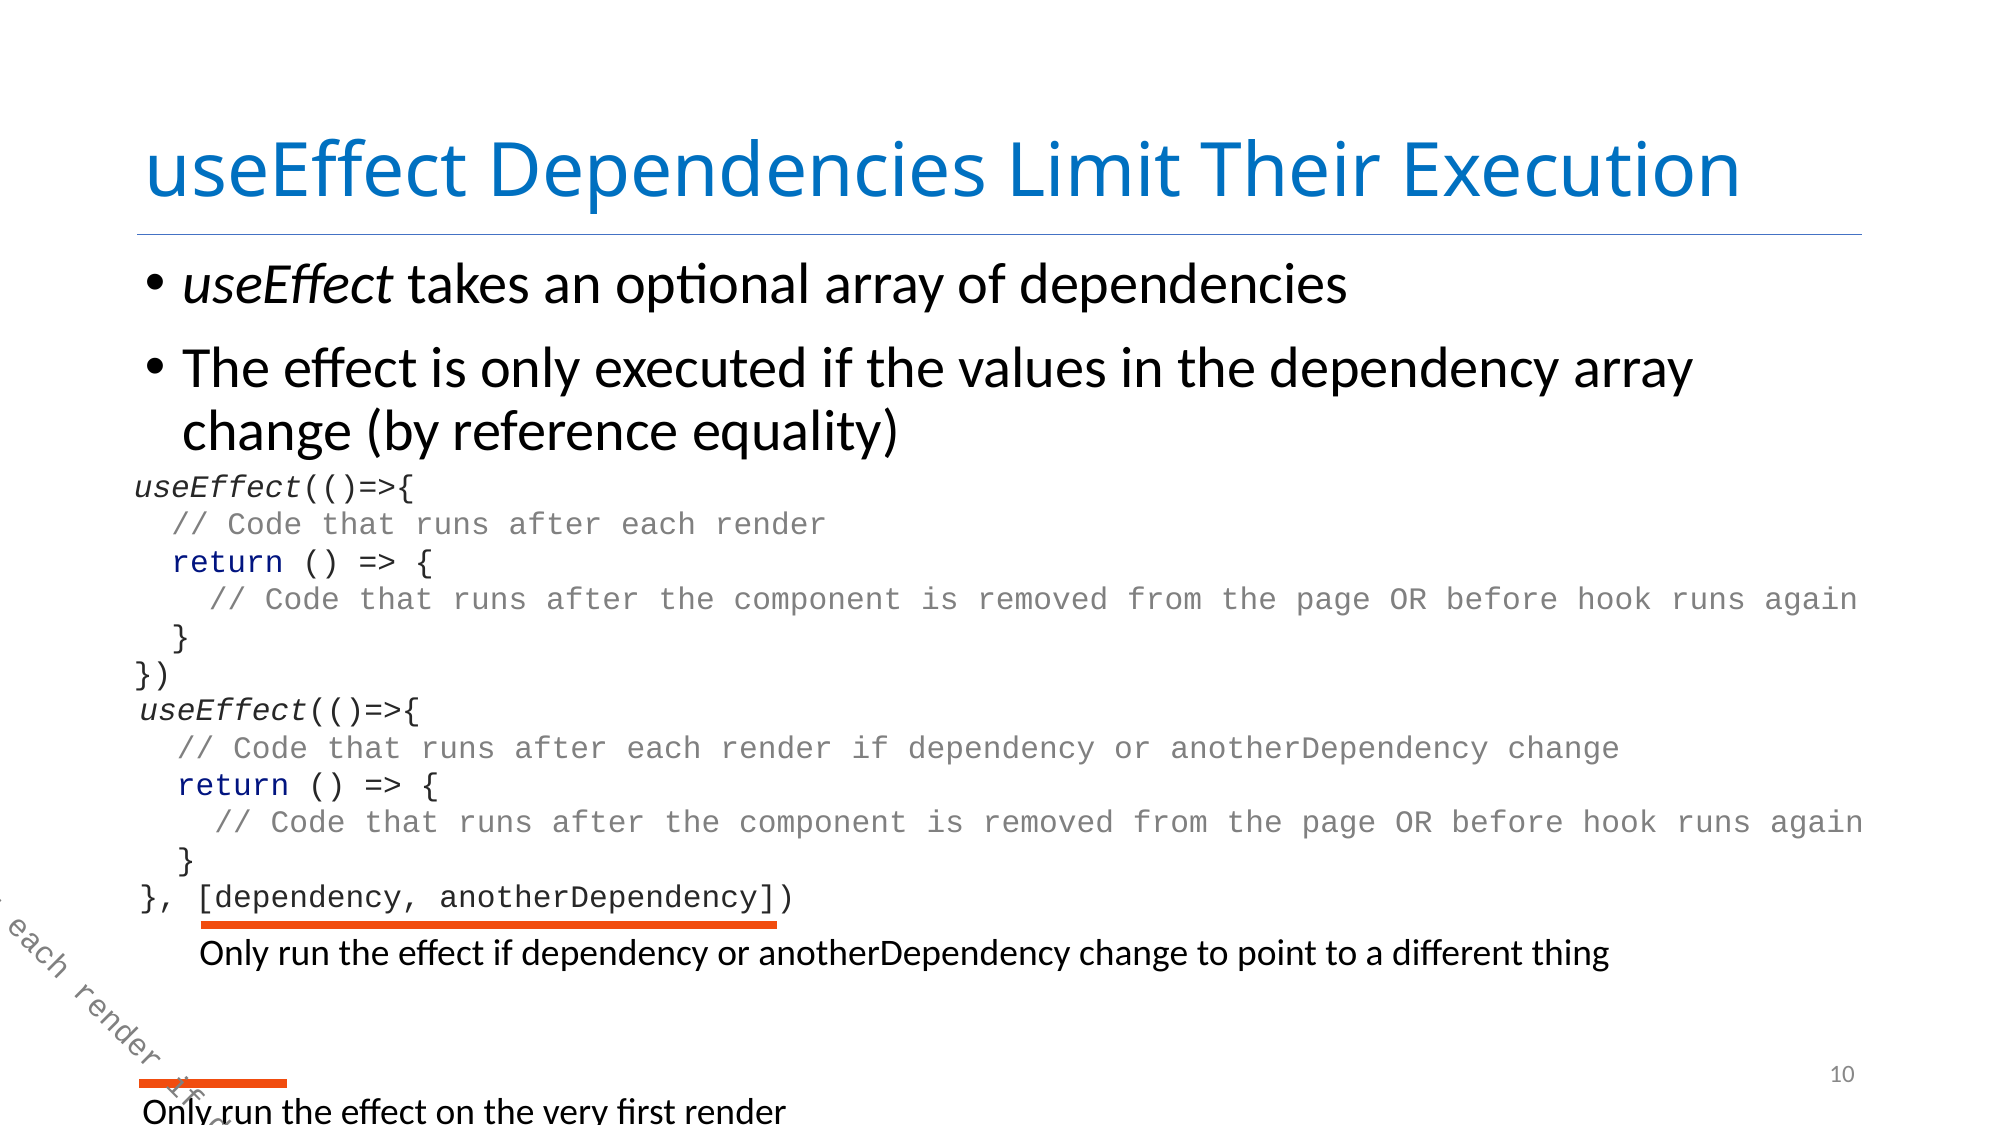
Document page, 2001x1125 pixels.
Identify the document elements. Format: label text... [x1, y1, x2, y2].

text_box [130, 681, 1935, 976]
text_box useEffect(()=>{ // Code that runs after each render return () => { // Code that runs after the component is removed from the page OR before hook runs again } }) [126, 458, 1867, 699]
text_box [122, 959, 1878, 1125]
list useEffect takes an optional array of dependencies The effect is only executed if the values in the dependency array change (by reference equality) [136, 245, 1863, 458]
title useEffect Dependencies Limit Their Execution [136, 2, 1863, 221]
